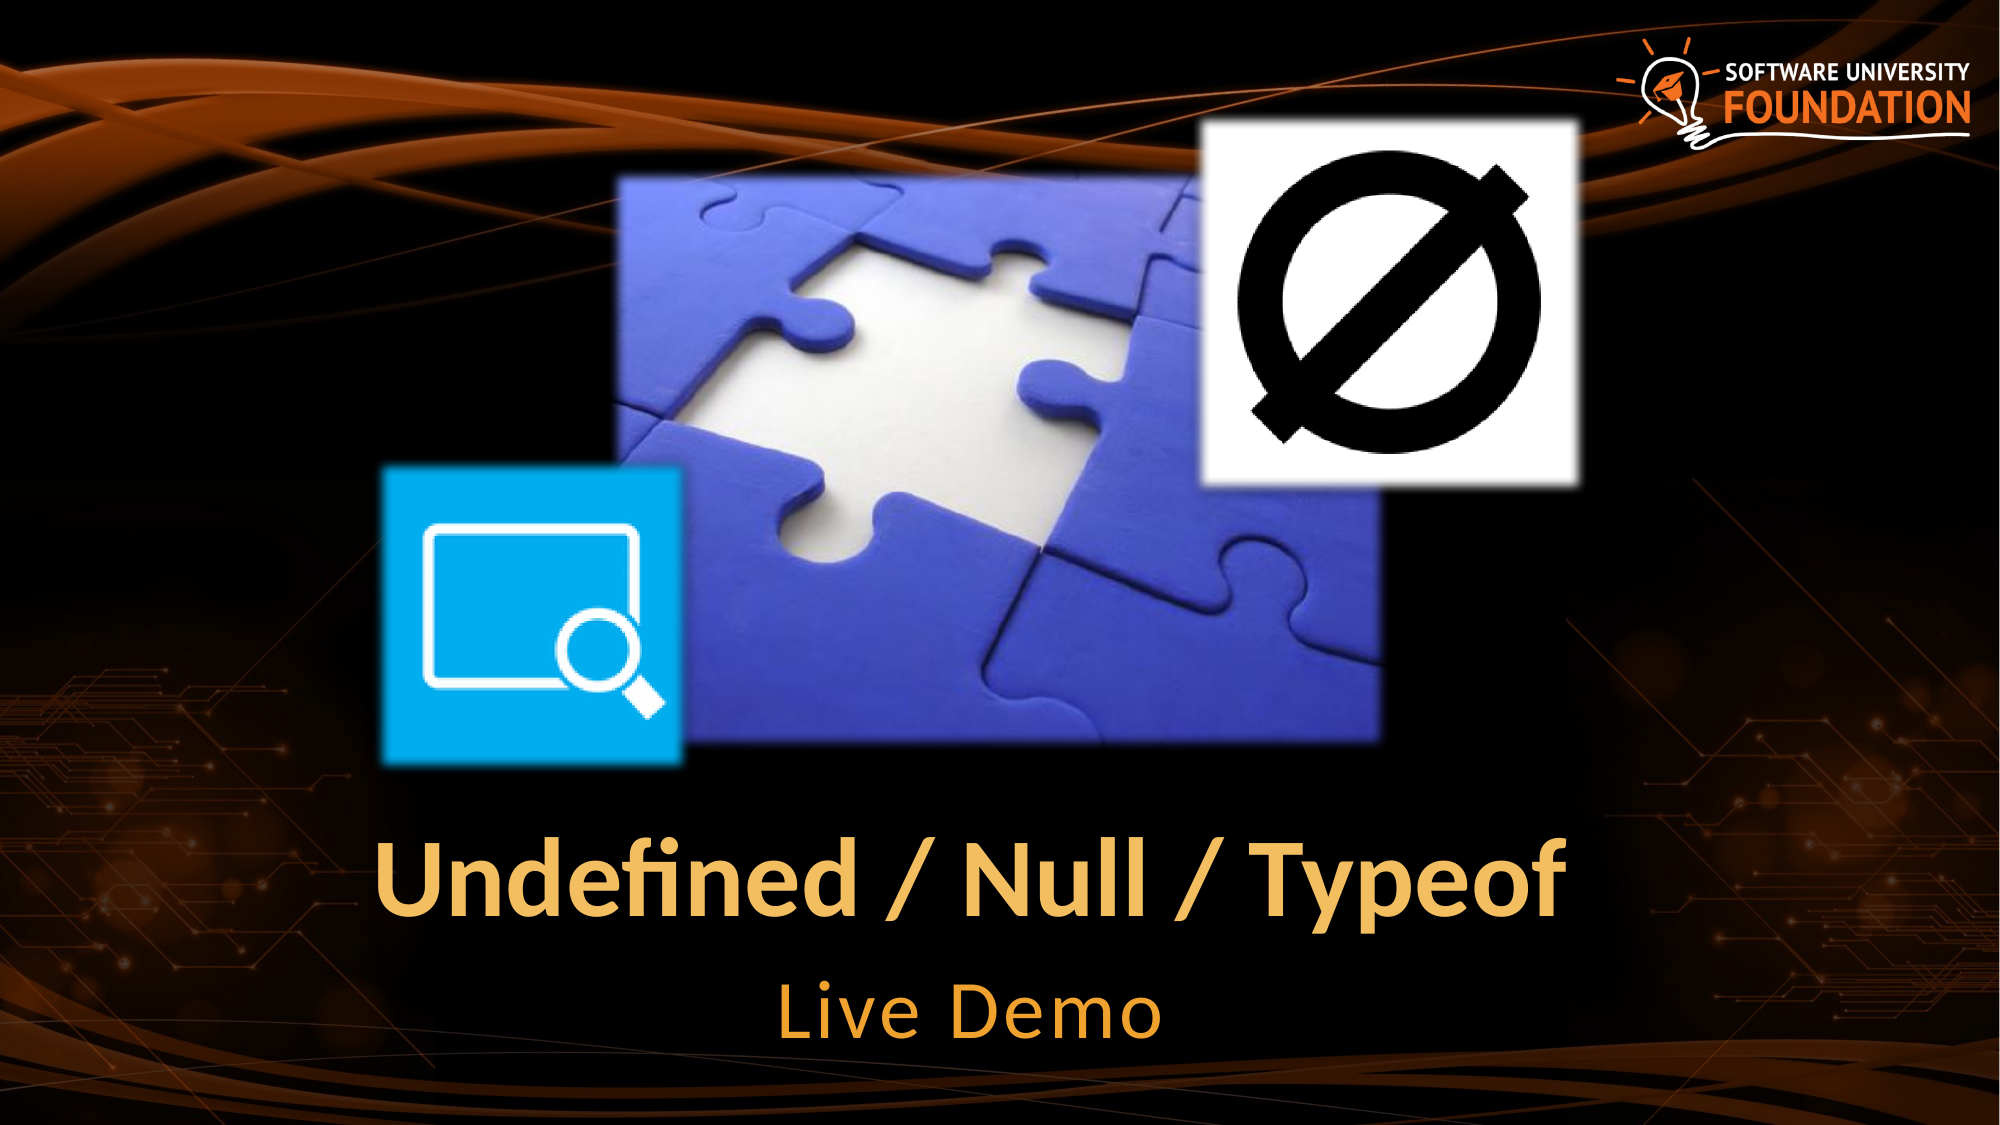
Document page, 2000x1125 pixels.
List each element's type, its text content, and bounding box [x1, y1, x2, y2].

picture [0, 0, 2000, 1125]
list Live Demo [237, 944, 1704, 1057]
title Undefined / Null / Typeof [237, 812, 1704, 944]
